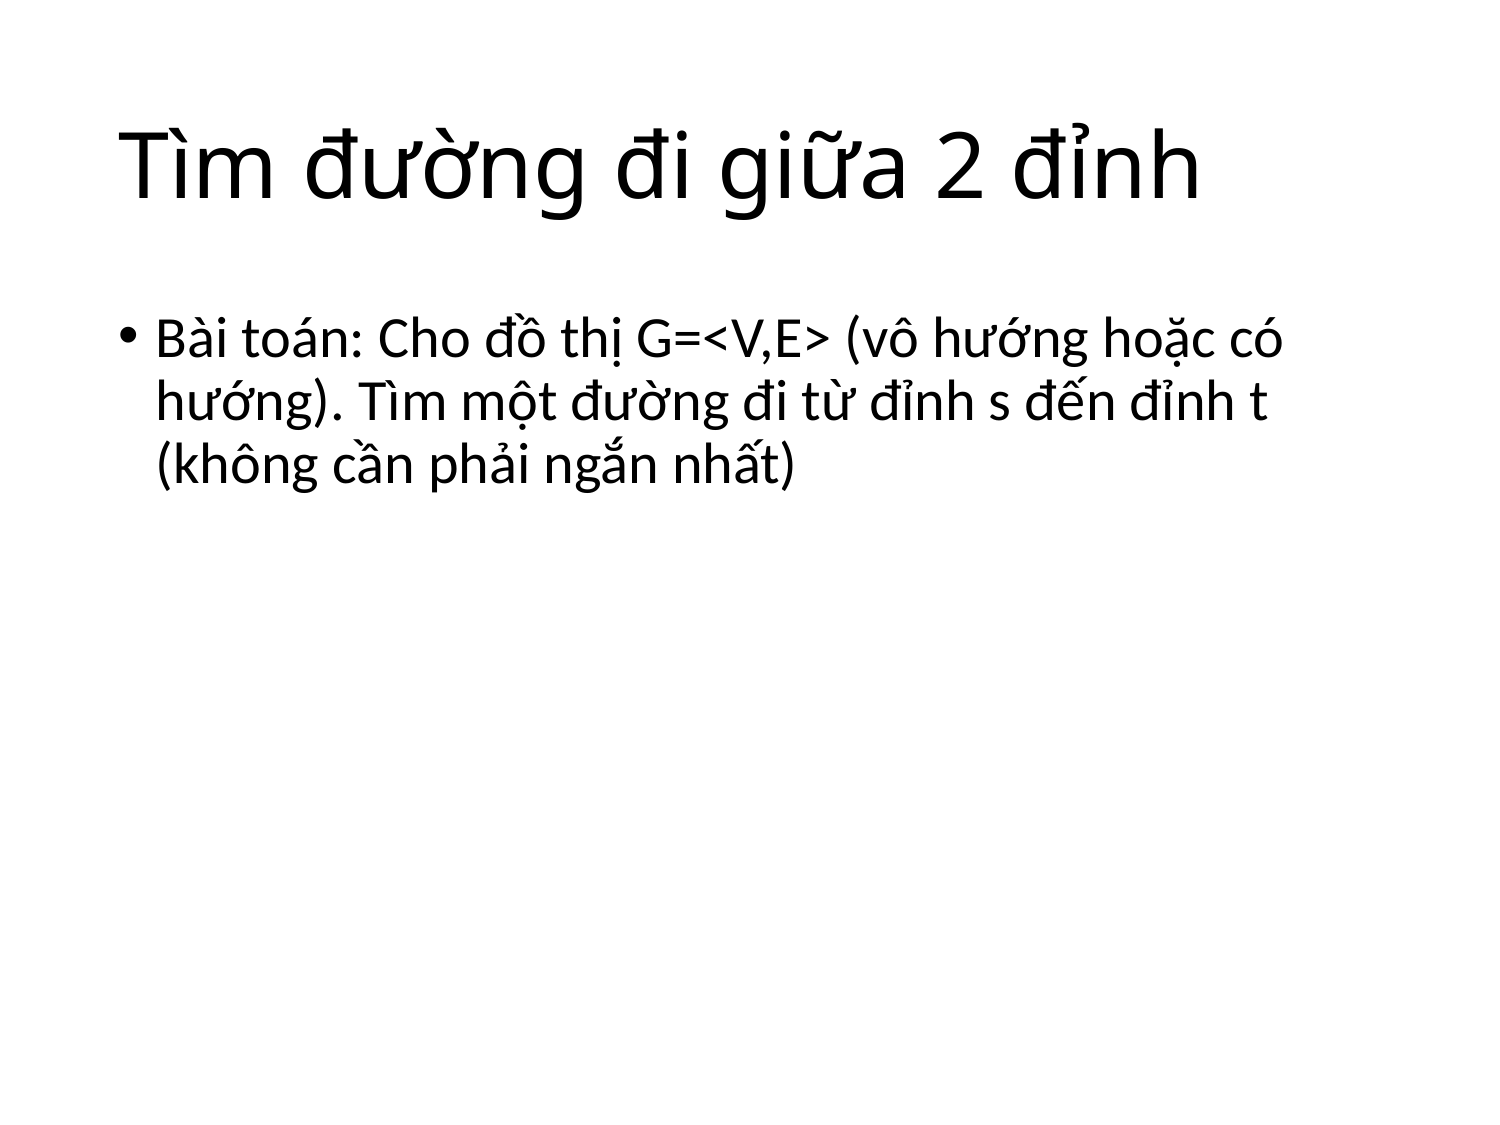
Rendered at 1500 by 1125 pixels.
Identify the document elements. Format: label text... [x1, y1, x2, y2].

list Bài toán: Cho đồ thị G=<V,E> (vô hướng hoặc có hướng). Tìm một đường đi từ đỉnh s đến đỉnh t (không cần phải ngắn nhất) [103, 299, 1397, 1014]
title Tìm đường đi giữa 2 đỉnh [103, 59, 1397, 278]
